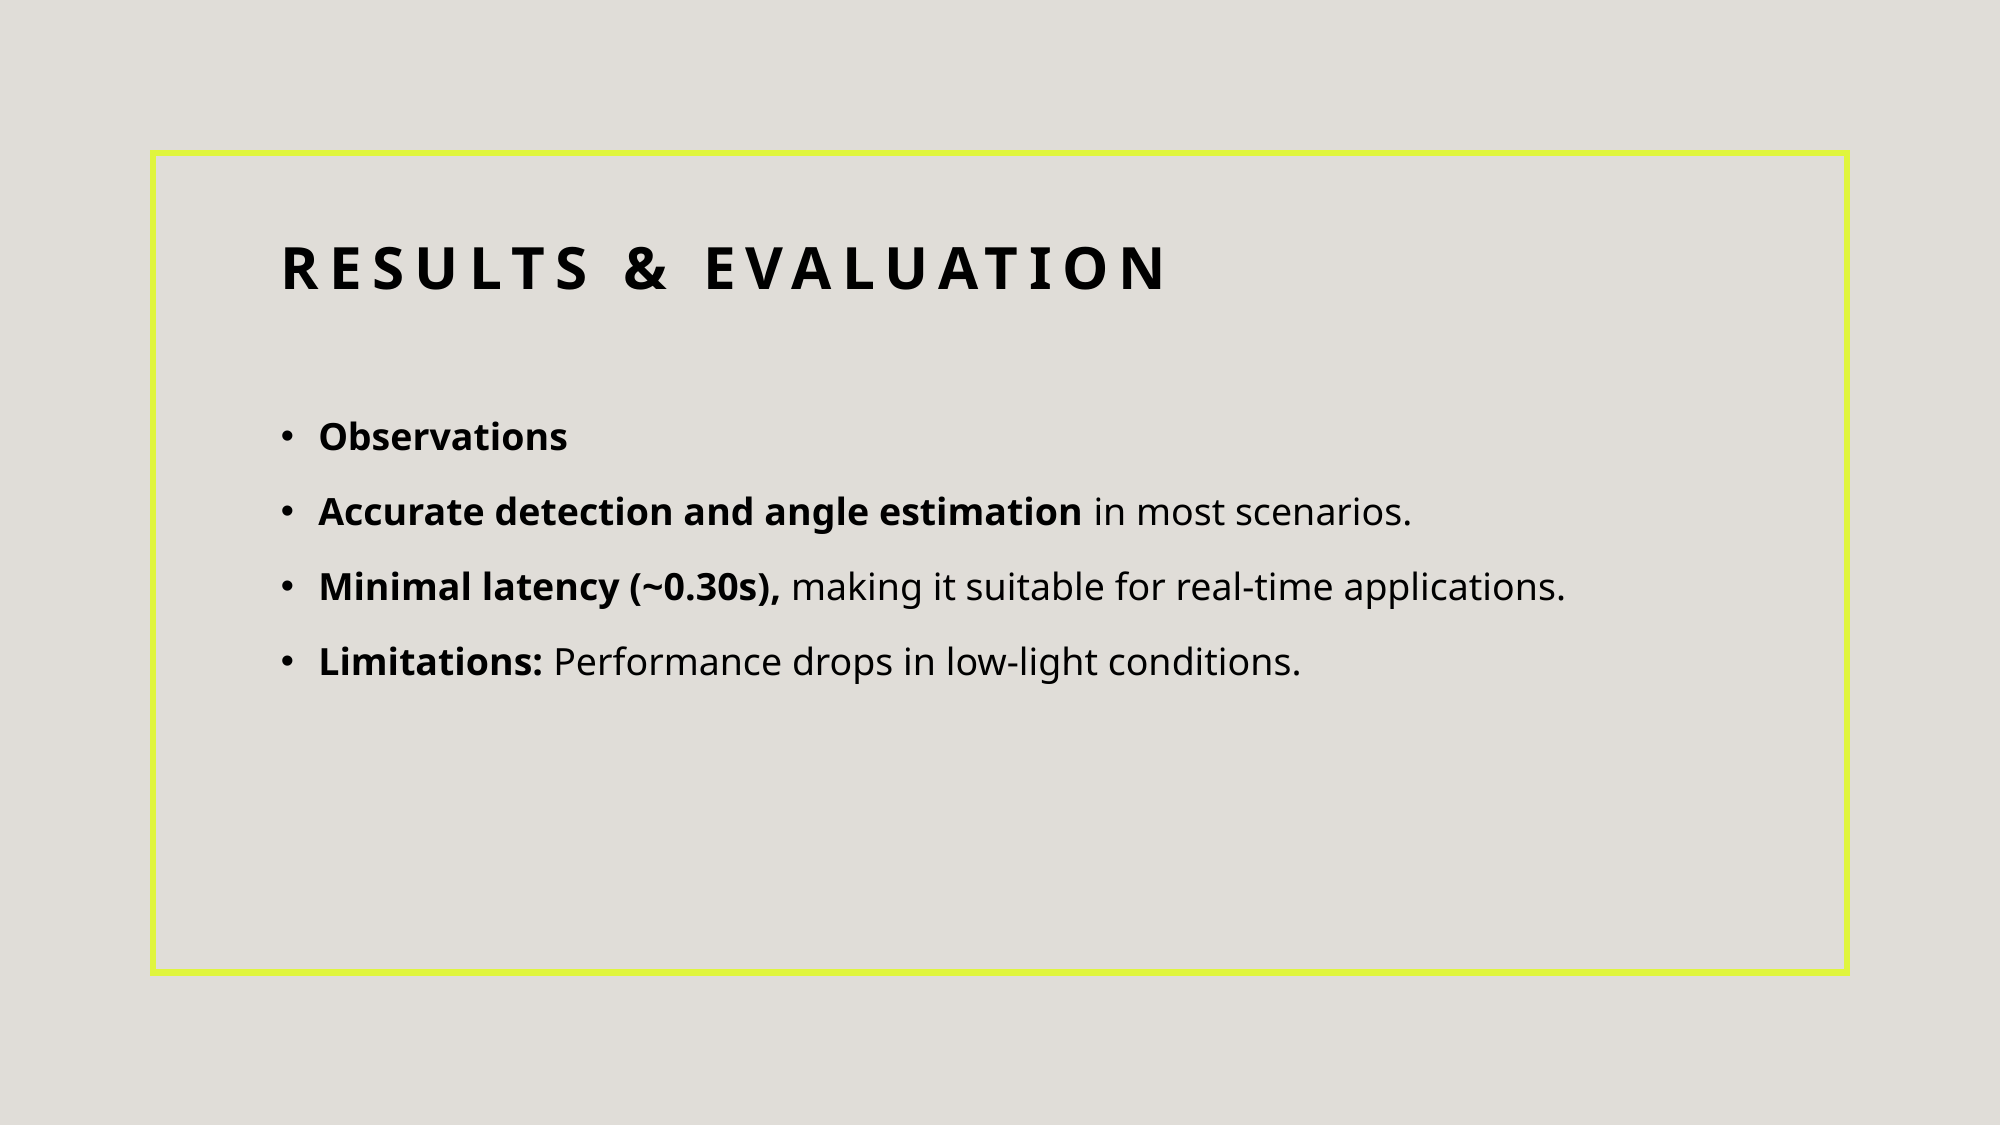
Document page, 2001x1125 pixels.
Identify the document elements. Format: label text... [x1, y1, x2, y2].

title Results & Evaluation [265, 202, 1739, 379]
list Observations Accurate detection and angle estimation in most scenarios. Minimal latency (~0.30s), making it suitable for real-time applications. Limitations: Performance drops in low-light conditions. [265, 396, 1739, 913]
